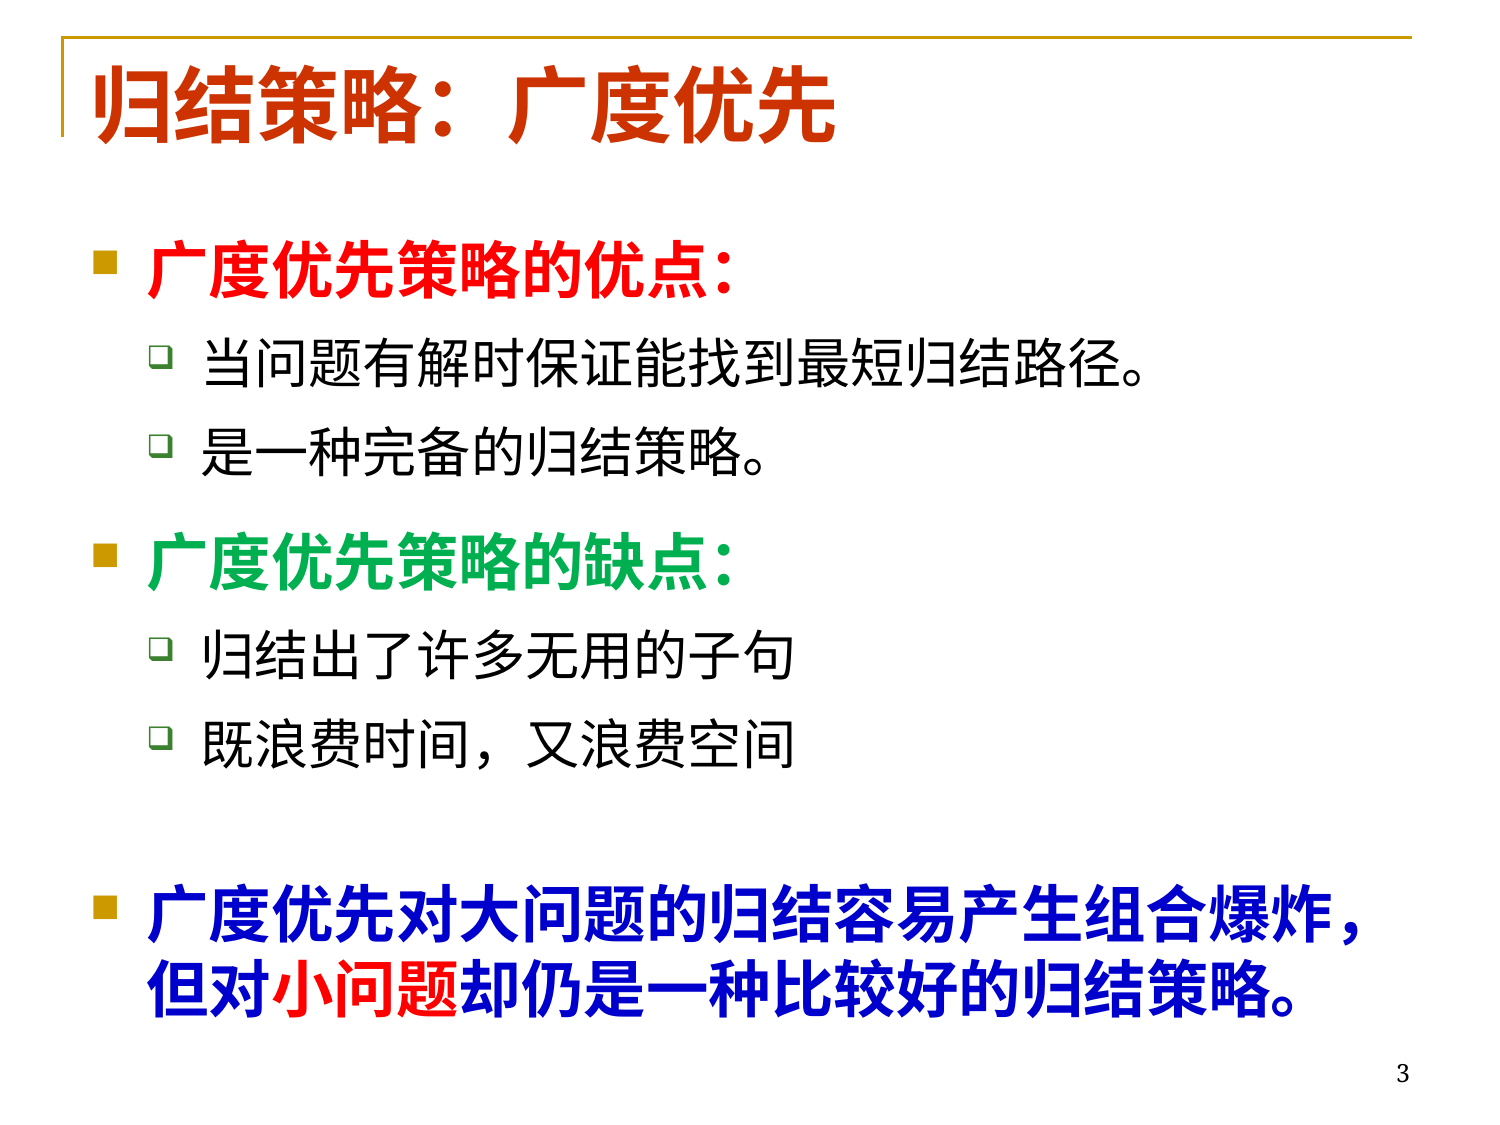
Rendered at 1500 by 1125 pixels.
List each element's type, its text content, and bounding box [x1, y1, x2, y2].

slide_number 3 [1074, 1023, 1426, 1100]
title 归结策略：广度优先 [74, 45, 1426, 207]
list 广度优先策略的优点： 当问题有解时保证能找到最短归结路径。 是一种完备的归结策略。 广度优先策略的缺点： 归结出了许多无用的子句 既浪费时间，又浪费空间 广度优先对大问题的归结容易产生组合爆炸，但对小问题却仍是一种比较好的归结策略。 [74, 207, 1426, 1006]
